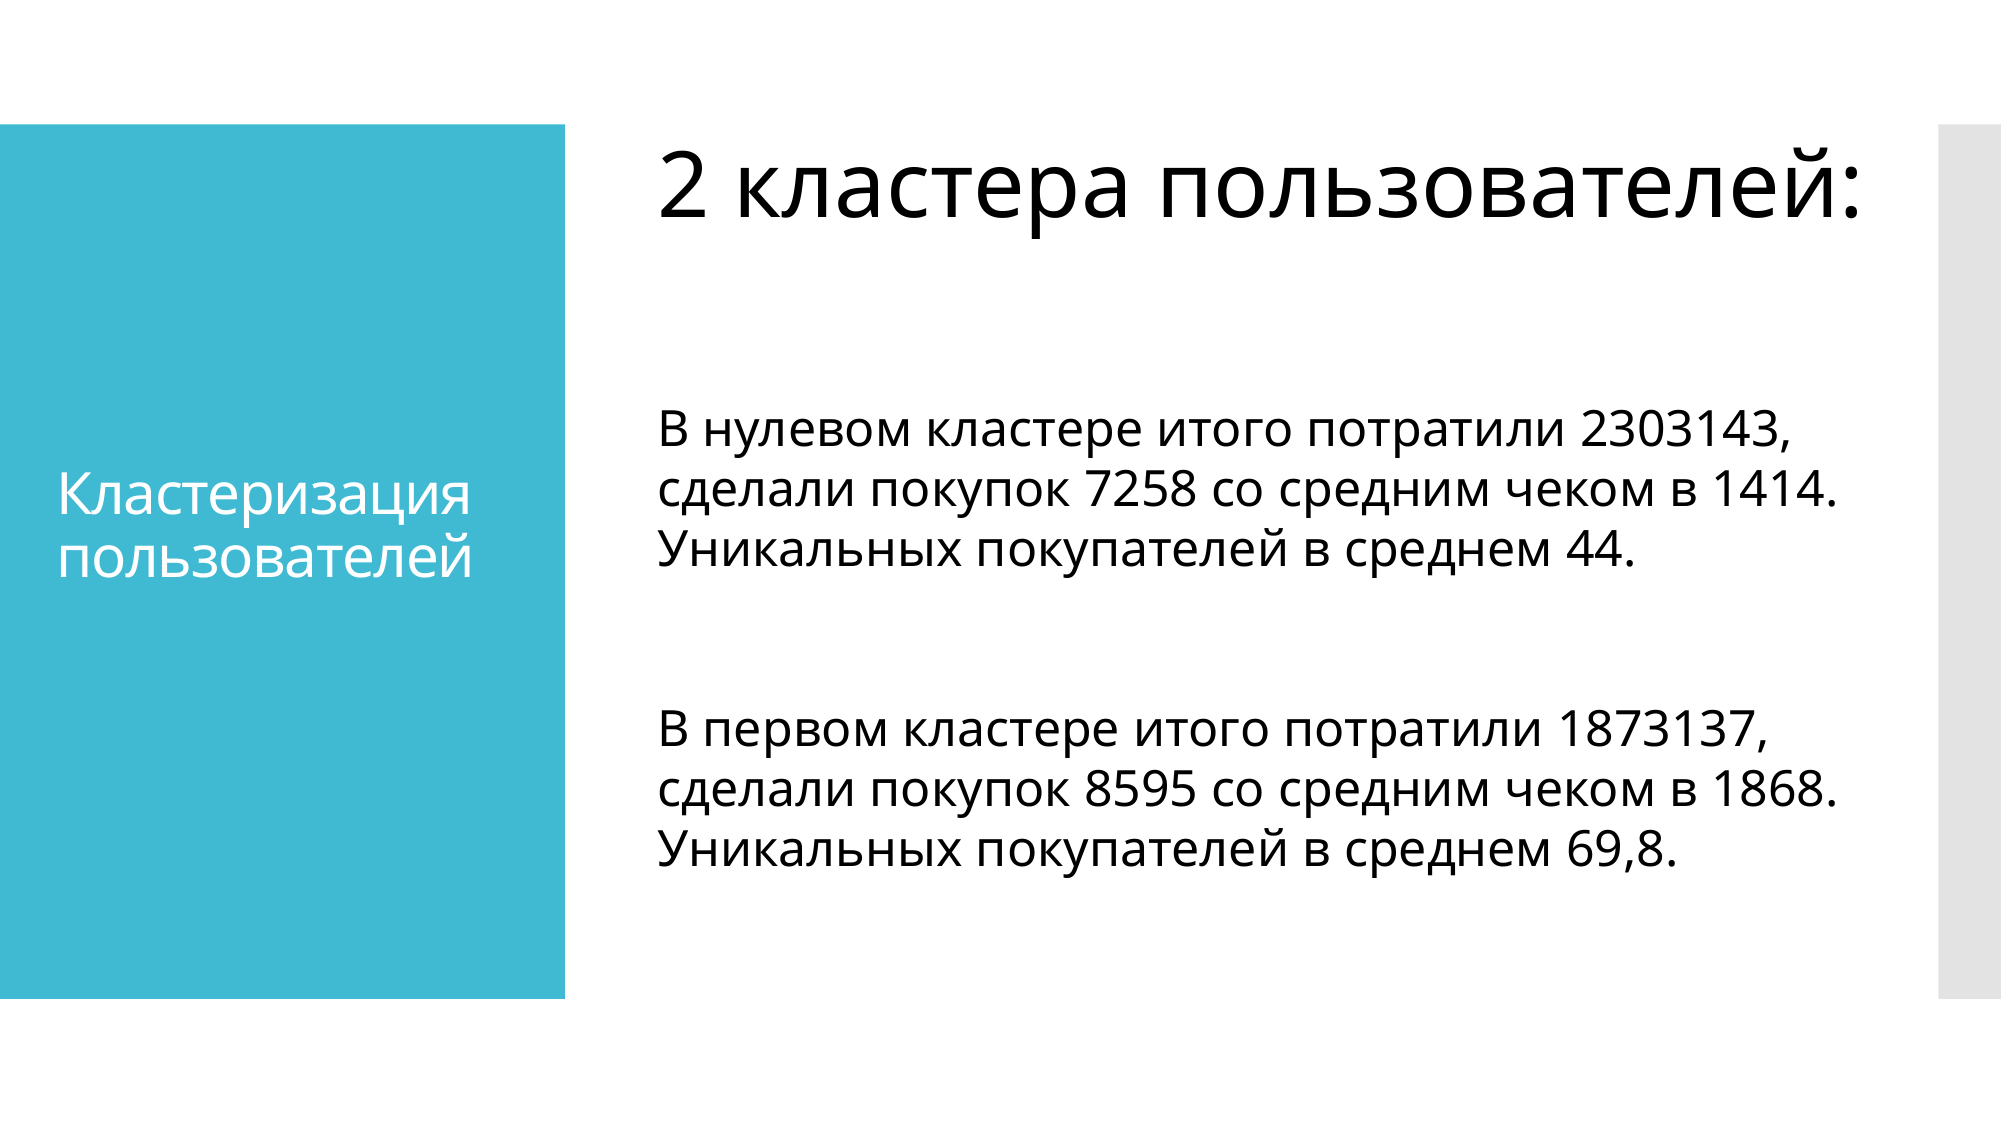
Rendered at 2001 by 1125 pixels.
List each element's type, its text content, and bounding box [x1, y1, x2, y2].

text_box 2 кластера пользователей: В нулевом кластере итого потратили 2303143, сделали покупок 7258 со средним чеком в 1414. Уникальных покупателей в среднем 44. В первом кластере итого потратили 1873137, сделали покупок 8595 со средним чеком в 1868. Уникальных покупателей в среднем 69,8. [642, 118, 1880, 884]
title Кластеризация пользователей [41, 184, 525, 940]
